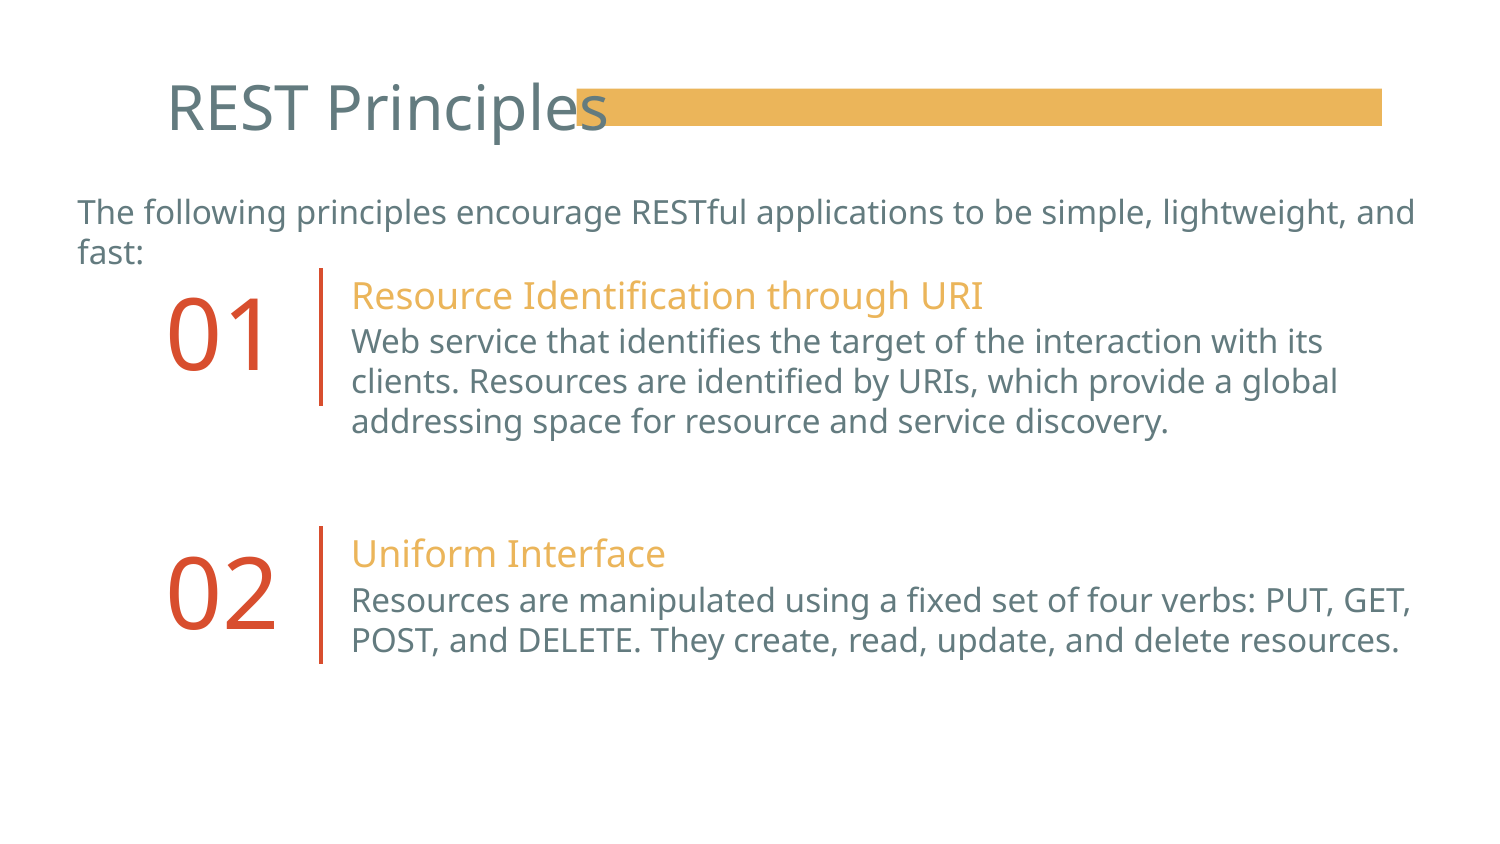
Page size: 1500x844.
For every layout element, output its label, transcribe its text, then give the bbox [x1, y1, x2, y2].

text_box [318, 526, 323, 665]
subtitle Resources are manipulated using a fixed set of four verbs: PUT, GET, POST, and DELETE. They create, read, update, and delete resources. [335, 563, 1455, 757]
subtitle Resource Identification through URI [335, 257, 1227, 305]
title 01 [143, 267, 296, 406]
text_box The following principles encourage RESTful applications to be simple, lightweight, and fast: [62, 176, 1440, 257]
subtitle Web service that identifies the target of the interaction with its clients. Resources are identified by URIs, which provide a global addressing space for resource and service discovery. [335, 305, 1440, 460]
title REST Principles [151, 53, 643, 148]
subtitle Uniform Interface [335, 515, 750, 563]
text_box [318, 267, 324, 406]
title 02 [143, 526, 296, 665]
